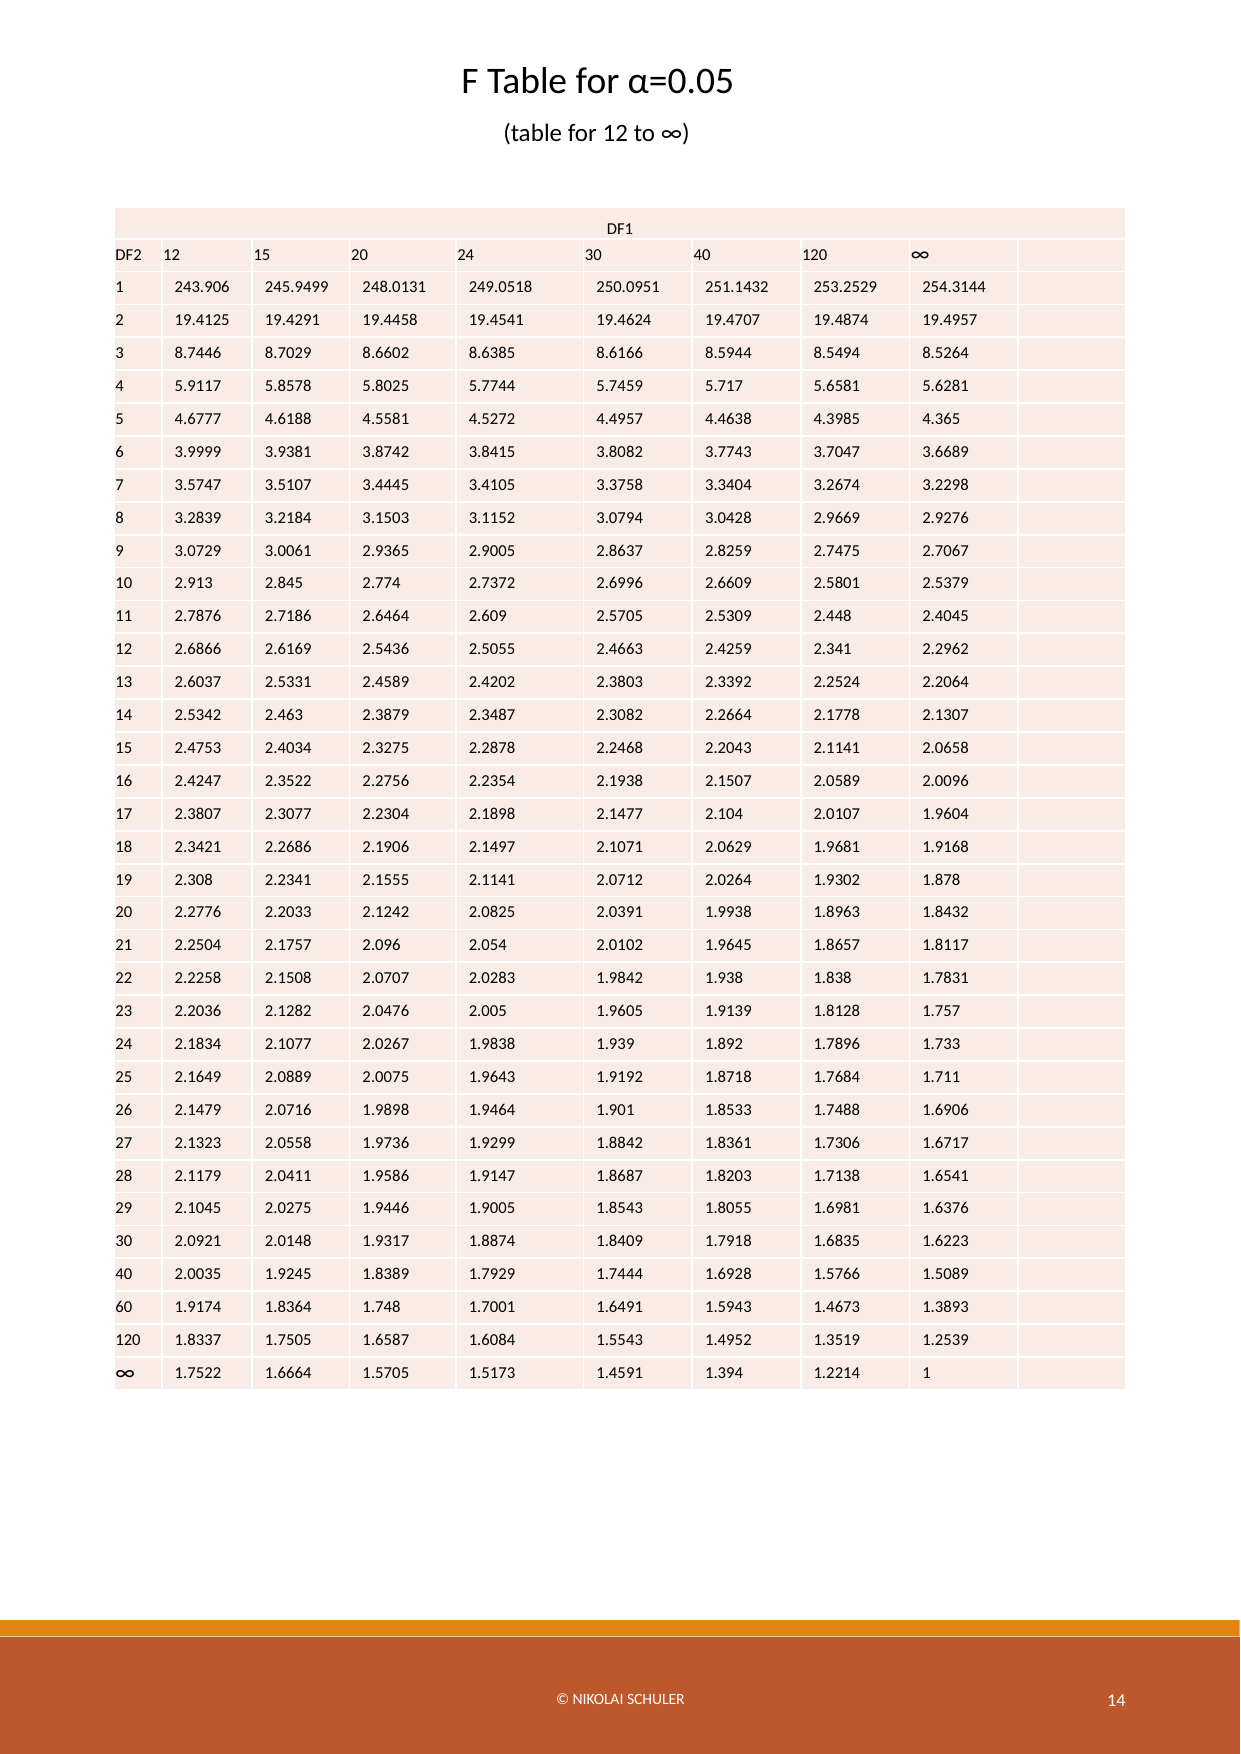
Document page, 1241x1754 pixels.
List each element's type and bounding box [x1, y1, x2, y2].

table_cell [910, 963, 1017, 994]
table_cell [1019, 799, 1125, 830]
table_cell [350, 1358, 455, 1389]
table_cell [1019, 897, 1125, 929]
table_cell [1019, 1292, 1125, 1323]
table_cell [802, 437, 909, 468]
table_cell [253, 799, 349, 830]
table_cell [163, 1128, 251, 1159]
table_header [115, 208, 1125, 238]
footer [374, 1652, 866, 1746]
table_cell [115, 272, 161, 304]
table_cell [1019, 1193, 1125, 1225]
table_cell [584, 272, 691, 304]
table_cell [584, 1029, 691, 1060]
table_cell [457, 1292, 583, 1323]
table_cell [350, 470, 455, 501]
table_cell [693, 700, 800, 731]
table_cell [693, 437, 800, 468]
table_cell [1019, 1259, 1125, 1290]
table_cell [802, 404, 909, 435]
table_cell [115, 1095, 161, 1126]
table_cell [1019, 404, 1125, 435]
table_cell [802, 700, 909, 731]
table_cell [584, 1292, 691, 1323]
table_cell [802, 272, 909, 304]
table_cell [253, 1259, 349, 1290]
table_cell [253, 700, 349, 731]
table_cell [1019, 1128, 1125, 1159]
slide_number [1007, 1652, 1141, 1746]
table_cell [910, 338, 1017, 369]
table_cell [584, 1226, 691, 1257]
table_cell [457, 1259, 583, 1290]
table_cell [693, 963, 800, 994]
table_cell [253, 1226, 349, 1257]
table_cell [350, 799, 455, 830]
table_cell [115, 667, 161, 698]
table_cell [163, 930, 251, 961]
table_cell [1019, 240, 1125, 271]
table_cell [457, 240, 583, 271]
table_cell [910, 832, 1017, 863]
table_cell [253, 766, 349, 797]
table_cell [910, 371, 1017, 402]
table_cell [457, 963, 583, 994]
table_cell [693, 1062, 800, 1093]
table_cell [115, 1259, 161, 1290]
table_cell [584, 700, 691, 731]
table_cell [1019, 1358, 1125, 1389]
table_cell [584, 338, 691, 369]
table_cell [457, 1029, 583, 1060]
table_cell [910, 1259, 1017, 1290]
table_cell [910, 1095, 1017, 1126]
table_cell [802, 766, 909, 797]
table_cell [253, 1128, 349, 1159]
table_cell [115, 404, 161, 435]
table_cell [163, 1161, 251, 1192]
table_cell [350, 733, 455, 764]
table_cell [802, 470, 909, 501]
table_cell [350, 536, 455, 567]
table_cell [584, 1161, 691, 1192]
table_cell [1019, 832, 1125, 863]
table_cell [115, 1325, 161, 1356]
table_cell [457, 996, 583, 1027]
table_cell [584, 766, 691, 797]
table_cell [115, 963, 161, 994]
table_cell [115, 733, 161, 764]
table_cell [115, 338, 161, 369]
table_cell [115, 865, 161, 896]
table_cell [457, 832, 583, 863]
table_cell [115, 1029, 161, 1060]
table_cell [584, 503, 691, 534]
table_cell [584, 404, 691, 435]
table_cell [802, 865, 909, 896]
table_cell [693, 1128, 800, 1159]
table_cell [693, 766, 800, 797]
table_cell [253, 865, 349, 896]
table_cell [1019, 503, 1125, 534]
table_cell [457, 1161, 583, 1192]
table_cell [253, 1358, 349, 1389]
table_cell [802, 240, 909, 271]
table_cell [910, 470, 1017, 501]
table_cell [693, 799, 800, 830]
table_cell [163, 601, 251, 632]
table_cell [802, 799, 909, 830]
table_cell [253, 832, 349, 863]
table_cell [163, 272, 251, 304]
table_cell [253, 1161, 349, 1192]
table_cell [584, 897, 691, 929]
table_cell [910, 930, 1017, 961]
table_cell [253, 1062, 349, 1093]
table_cell [1019, 338, 1125, 369]
table_cell [163, 1292, 251, 1323]
table_cell [910, 1128, 1017, 1159]
table_cell [163, 1062, 251, 1093]
table_cell [584, 1325, 691, 1356]
table_cell [584, 568, 691, 600]
table_cell [1019, 437, 1125, 468]
table_cell [910, 1226, 1017, 1257]
table_cell [457, 1325, 583, 1356]
table_cell [457, 536, 583, 567]
table_cell [1019, 963, 1125, 994]
table_cell [910, 897, 1017, 929]
table_cell [1019, 1029, 1125, 1060]
table_cell [163, 865, 251, 896]
table_cell [115, 568, 161, 600]
table_cell [802, 1128, 909, 1159]
table_cell [115, 1292, 161, 1323]
table_cell [802, 1358, 909, 1389]
table_cell [910, 700, 1017, 731]
table_cell [350, 404, 455, 435]
table_cell [1019, 1226, 1125, 1257]
table_cell [802, 1292, 909, 1323]
table_cell [115, 1128, 161, 1159]
table_cell [802, 1193, 909, 1225]
table_cell [253, 1325, 349, 1356]
table_cell [253, 601, 349, 632]
table_cell [693, 601, 800, 632]
table_cell [253, 338, 349, 369]
table_cell [115, 1062, 161, 1093]
table_cell [457, 865, 583, 896]
table_cell [457, 503, 583, 534]
table_cell [163, 338, 251, 369]
table_cell [910, 503, 1017, 534]
table_cell [584, 733, 691, 764]
table_cell [693, 1325, 800, 1356]
table_cell [253, 404, 349, 435]
table_cell [115, 832, 161, 863]
table_cell [802, 568, 909, 600]
table_cell [457, 470, 583, 501]
table_cell [115, 240, 161, 271]
table_cell [802, 1325, 909, 1356]
table_cell [350, 338, 455, 369]
table_cell [115, 503, 161, 534]
table_cell [350, 1325, 455, 1356]
table_cell [802, 536, 909, 567]
table_cell [910, 601, 1017, 632]
table_cell [1019, 305, 1125, 336]
table_cell [163, 733, 251, 764]
table_cell [350, 601, 455, 632]
table_cell [163, 568, 251, 600]
table_cell [693, 1095, 800, 1126]
table_cell [350, 897, 455, 929]
table_cell [910, 733, 1017, 764]
table_cell [1019, 536, 1125, 567]
table_cell [910, 1029, 1017, 1060]
table_cell [802, 667, 909, 698]
table_cell [163, 437, 251, 468]
table_cell [584, 1358, 691, 1389]
table_cell [163, 1325, 251, 1356]
table_cell [910, 305, 1017, 336]
table_cell [253, 930, 349, 961]
table_cell [163, 1095, 251, 1126]
table_cell [457, 437, 583, 468]
table_cell [584, 1128, 691, 1159]
table_cell [693, 930, 800, 961]
table_cell [802, 963, 909, 994]
table_cell [1019, 1095, 1125, 1126]
table_cell [115, 799, 161, 830]
table_cell [1019, 1062, 1125, 1093]
table_cell [163, 766, 251, 797]
table_cell [693, 1292, 800, 1323]
table_cell [1019, 634, 1125, 665]
table_cell [584, 865, 691, 896]
table_cell [584, 601, 691, 632]
table_cell [163, 799, 251, 830]
table_cell [350, 503, 455, 534]
table_cell [802, 1226, 909, 1257]
table_cell [802, 371, 909, 402]
table_cell [115, 470, 161, 501]
table_cell [253, 536, 349, 567]
table_cell [253, 733, 349, 764]
table_cell [693, 1358, 800, 1389]
table_cell [1019, 700, 1125, 731]
table_cell [115, 536, 161, 567]
table_cell [163, 470, 251, 501]
table_cell [457, 305, 583, 336]
table_cell [115, 1161, 161, 1192]
table_cell [802, 897, 909, 929]
table_cell [163, 536, 251, 567]
table_cell [457, 1095, 583, 1126]
table_cell [1019, 601, 1125, 632]
table_cell [163, 963, 251, 994]
table_cell [115, 437, 161, 468]
table_cell [350, 634, 455, 665]
table_cell [457, 766, 583, 797]
table_cell [910, 766, 1017, 797]
table_cell [584, 667, 691, 698]
table_cell [350, 700, 455, 731]
table_cell [910, 568, 1017, 600]
table_cell [163, 634, 251, 665]
table_cell [457, 272, 583, 304]
table_cell [693, 865, 800, 896]
table_cell [802, 996, 909, 1027]
table_cell [350, 865, 455, 896]
table_cell [457, 930, 583, 961]
table_cell [350, 1292, 455, 1323]
table_cell [350, 240, 455, 271]
table_cell [693, 503, 800, 534]
table_cell [457, 733, 583, 764]
table_cell [457, 1128, 583, 1159]
table_cell [457, 1358, 583, 1389]
table_cell [457, 1062, 583, 1093]
table_cell [115, 371, 161, 402]
table_cell [457, 568, 583, 600]
table_cell [910, 1161, 1017, 1192]
table_cell [163, 667, 251, 698]
table_cell [693, 1259, 800, 1290]
table_cell [1019, 568, 1125, 600]
table_cell [693, 733, 800, 764]
table_cell [802, 832, 909, 863]
table_cell [693, 568, 800, 600]
table_cell [163, 700, 251, 731]
table_cell [115, 766, 161, 797]
table_cell [253, 1029, 349, 1060]
table_cell [350, 1095, 455, 1126]
table_cell [163, 897, 251, 929]
table_cell [584, 240, 691, 271]
table_cell [584, 799, 691, 830]
table_cell [1019, 470, 1125, 501]
table_cell [802, 1161, 909, 1192]
table_cell [584, 1193, 691, 1225]
table_cell [457, 634, 583, 665]
table_cell [693, 1226, 800, 1257]
table_cell [584, 996, 691, 1027]
table_cell [350, 437, 455, 468]
table_cell [457, 338, 583, 369]
table_cell [253, 667, 349, 698]
table_cell [115, 996, 161, 1027]
table_cell [802, 634, 909, 665]
table_cell [693, 1161, 800, 1192]
table_cell [584, 930, 691, 961]
table_cell [253, 503, 349, 534]
table_cell [163, 1029, 251, 1060]
table_cell [253, 996, 349, 1027]
table_cell [457, 404, 583, 435]
table_cell [350, 963, 455, 994]
table_cell [115, 700, 161, 731]
table_cell [163, 1358, 251, 1389]
table_cell [910, 272, 1017, 304]
table_cell [253, 963, 349, 994]
table_cell [584, 1259, 691, 1290]
table_cell [802, 338, 909, 369]
table_cell [802, 1029, 909, 1060]
table_cell [802, 503, 909, 534]
table_cell [802, 1095, 909, 1126]
table_cell [350, 1029, 455, 1060]
table_cell [910, 799, 1017, 830]
table_cell [115, 1193, 161, 1225]
table_cell [457, 667, 583, 698]
table_cell [693, 404, 800, 435]
table_cell [163, 832, 251, 863]
table_cell [457, 799, 583, 830]
table_cell [802, 1259, 909, 1290]
table_cell [693, 240, 800, 271]
table_cell [253, 305, 349, 336]
text_box [438, 48, 750, 155]
table_cell [350, 766, 455, 797]
table_cell [163, 305, 251, 336]
table_cell [1019, 371, 1125, 402]
table_cell [253, 1292, 349, 1323]
table_cell [693, 996, 800, 1027]
table_cell [1019, 667, 1125, 698]
table_cell [350, 1193, 455, 1225]
table_cell [350, 667, 455, 698]
table_cell [163, 1193, 251, 1225]
table_cell [1019, 996, 1125, 1027]
table_cell [910, 865, 1017, 896]
table_cell [693, 536, 800, 567]
table_cell [693, 272, 800, 304]
table_cell [693, 1029, 800, 1060]
table_cell [910, 667, 1017, 698]
table_cell [350, 996, 455, 1027]
table_cell [584, 536, 691, 567]
table_cell [910, 1358, 1017, 1389]
table_cell [1019, 865, 1125, 896]
table_cell [1019, 766, 1125, 797]
table_cell [693, 897, 800, 929]
table_cell [802, 601, 909, 632]
table_cell [350, 832, 455, 863]
table_cell [253, 568, 349, 600]
table_cell [163, 240, 251, 271]
table_cell [584, 634, 691, 665]
table_cell [253, 371, 349, 402]
table_cell [584, 832, 691, 863]
table_cell [163, 1259, 251, 1290]
table_cell [910, 996, 1017, 1027]
table_cell [693, 470, 800, 501]
table_cell [115, 601, 161, 632]
table_cell [1019, 272, 1125, 304]
table_cell [910, 1193, 1017, 1225]
table_cell [1019, 1325, 1125, 1356]
table_cell [253, 272, 349, 304]
table_cell [253, 1095, 349, 1126]
table_cell [163, 404, 251, 435]
table_cell [910, 1062, 1017, 1093]
table_cell [163, 503, 251, 534]
table_cell [253, 634, 349, 665]
table_cell [1019, 930, 1125, 961]
table_cell [350, 305, 455, 336]
table_cell [350, 272, 455, 304]
table_cell [910, 1325, 1017, 1356]
table_cell [802, 930, 909, 961]
table_cell [457, 897, 583, 929]
table_cell [910, 634, 1017, 665]
table_cell [802, 733, 909, 764]
table_cell [693, 667, 800, 698]
table_cell [350, 930, 455, 961]
table_cell [457, 371, 583, 402]
table_cell [350, 1226, 455, 1257]
table_cell [253, 240, 349, 271]
table_cell [584, 963, 691, 994]
table_cell [163, 1226, 251, 1257]
table_cell [693, 305, 800, 336]
table_cell [253, 437, 349, 468]
table_cell [115, 1358, 161, 1389]
table_cell [910, 536, 1017, 567]
table_cell [115, 305, 161, 336]
table_cell [584, 1095, 691, 1126]
table_cell [350, 1259, 455, 1290]
table_cell [910, 240, 1017, 271]
table_cell [350, 371, 455, 402]
table_cell [115, 930, 161, 961]
table_cell [163, 996, 251, 1027]
table_cell [693, 371, 800, 402]
table_cell [693, 338, 800, 369]
table_cell [457, 1193, 583, 1225]
table_cell [584, 437, 691, 468]
table_cell [584, 1062, 691, 1093]
table_cell [350, 1062, 455, 1093]
table_cell [584, 470, 691, 501]
table_cell [693, 1193, 800, 1225]
table_cell [802, 305, 909, 336]
table_cell [457, 1226, 583, 1257]
table_cell [163, 371, 251, 402]
table_cell [457, 601, 583, 632]
table_cell [115, 1226, 161, 1257]
table_cell [253, 470, 349, 501]
table_cell [1019, 1161, 1125, 1192]
table_cell [253, 1193, 349, 1225]
table_cell [584, 305, 691, 336]
table_cell [350, 568, 455, 600]
table_cell [457, 700, 583, 731]
table_cell [693, 832, 800, 863]
table_cell [910, 404, 1017, 435]
table_cell [253, 897, 349, 929]
table_cell [910, 437, 1017, 468]
table_cell [693, 634, 800, 665]
table_cell [350, 1128, 455, 1159]
table_cell [350, 1161, 455, 1192]
table_cell [1019, 733, 1125, 764]
table_cell [584, 371, 691, 402]
table_cell [802, 1062, 909, 1093]
table_cell [115, 634, 161, 665]
table_cell [115, 897, 161, 929]
table_cell [910, 1292, 1017, 1323]
